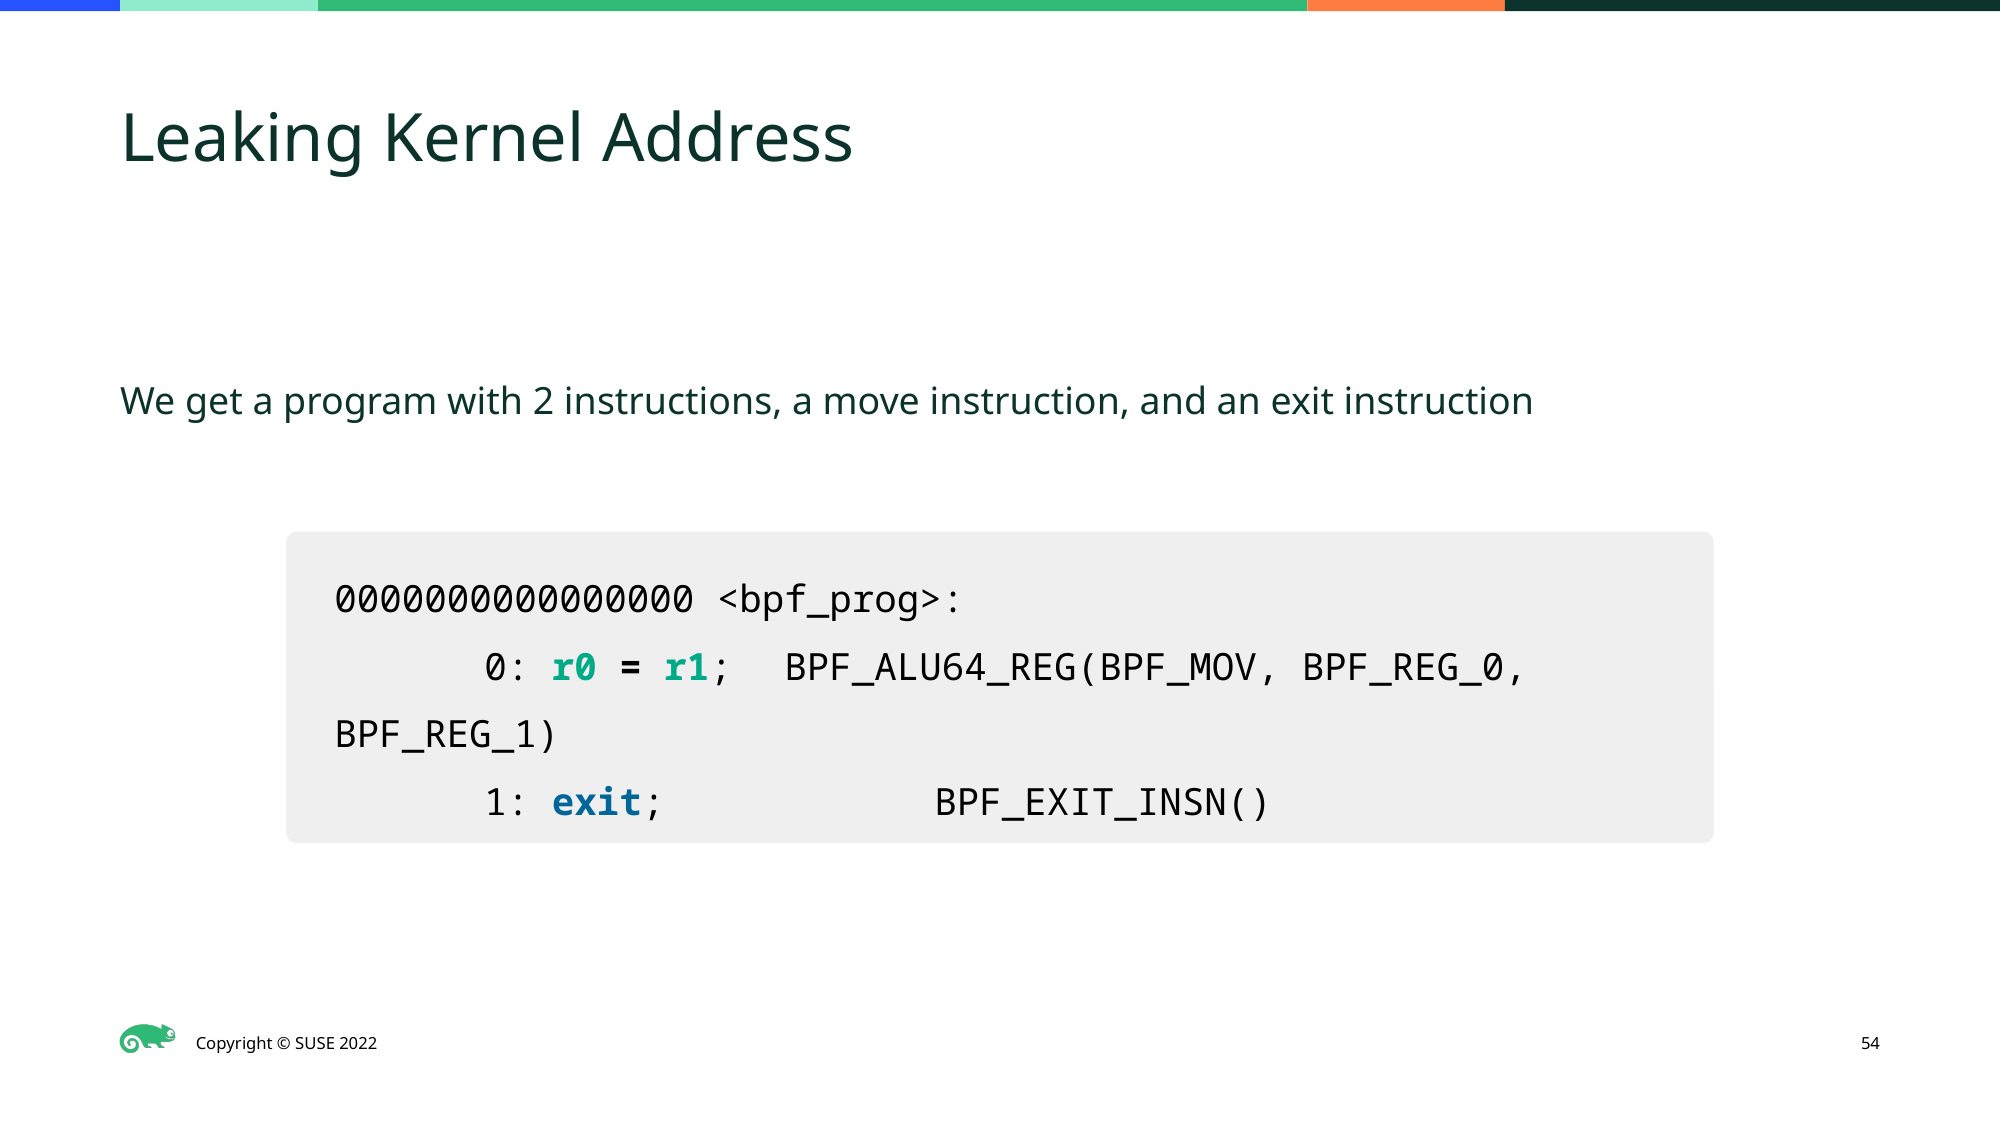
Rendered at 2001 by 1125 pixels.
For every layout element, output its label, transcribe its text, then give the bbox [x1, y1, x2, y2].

picture [109, 1014, 186, 1059]
text_box 0000000000000000 <bpf_prog>: 0: r0 = r1; BPF_ALU64_REG(BPF_MOV, BPF_REG_0, BPF_REG_1) 1: exit; BPF_EXIT_INSN() [286, 531, 1714, 844]
list We get a program with 2 instructions, a move instruction, and an exit instruction [120, 354, 1880, 993]
title Leaking Kernel Address [120, 45, 1880, 234]
slide_number ‹#› [1832, 1032, 1880, 1125]
